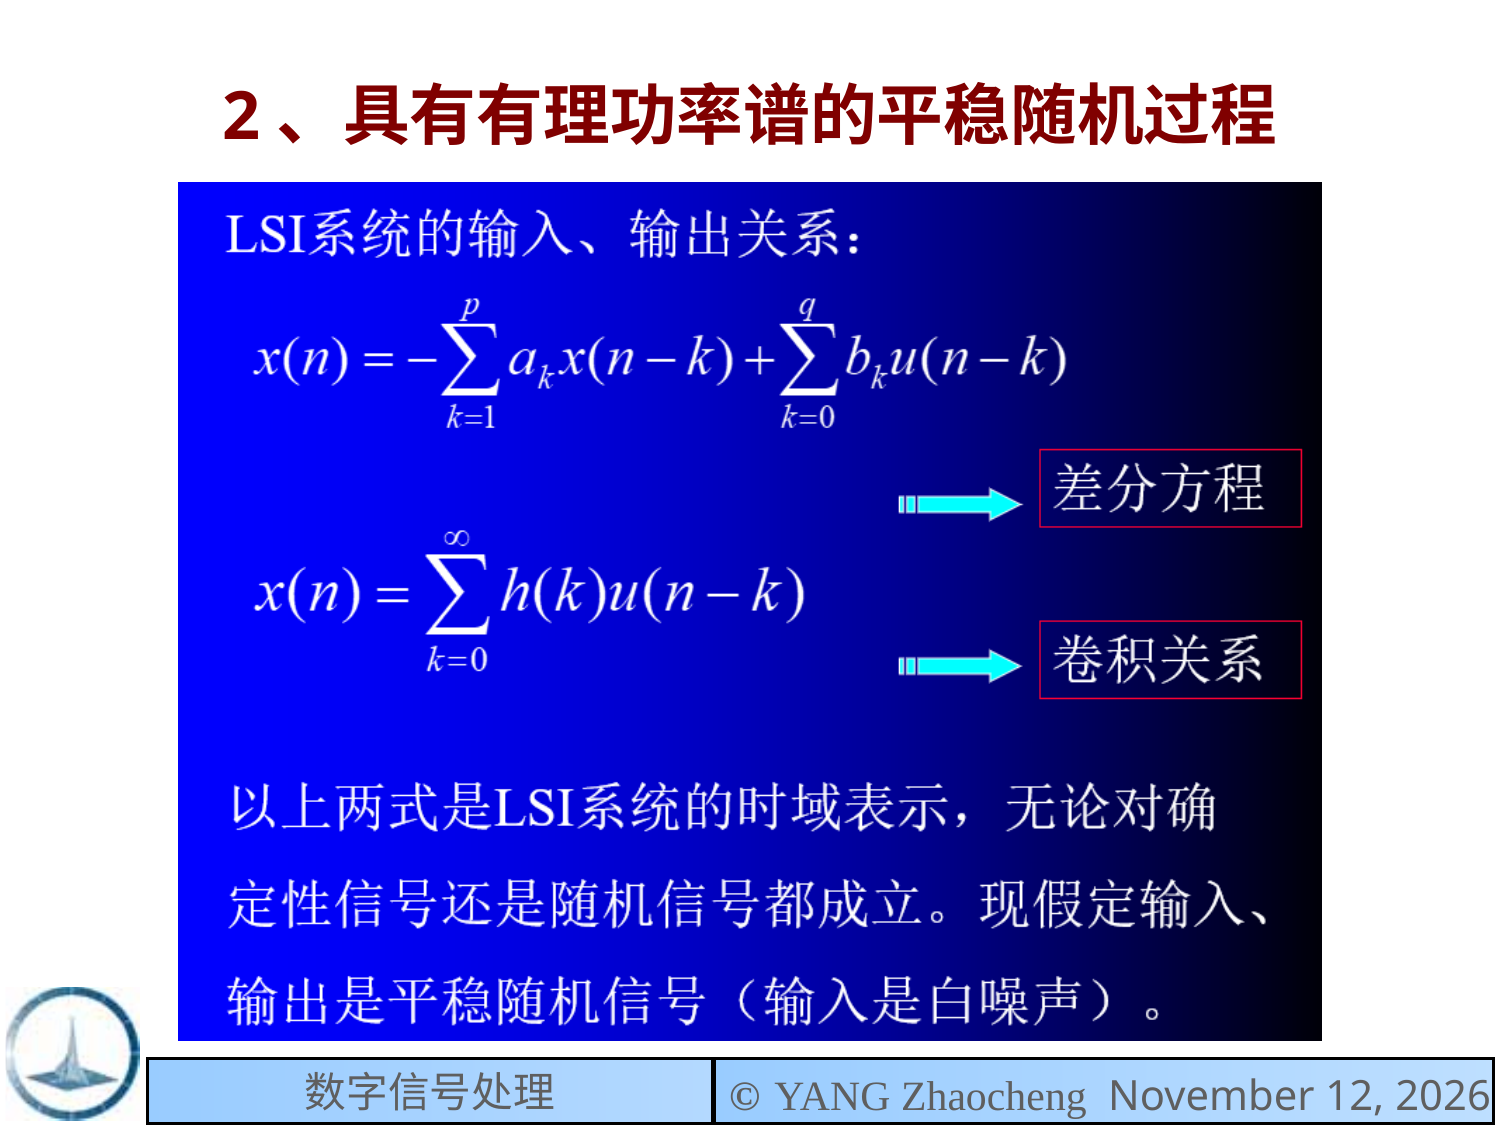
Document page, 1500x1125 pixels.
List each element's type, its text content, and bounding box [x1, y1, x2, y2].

picture [177, 182, 1323, 1042]
title 2、具有有理功率谱的平稳随机过程 [37, 42, 1463, 183]
picture [5, 987, 140, 1121]
